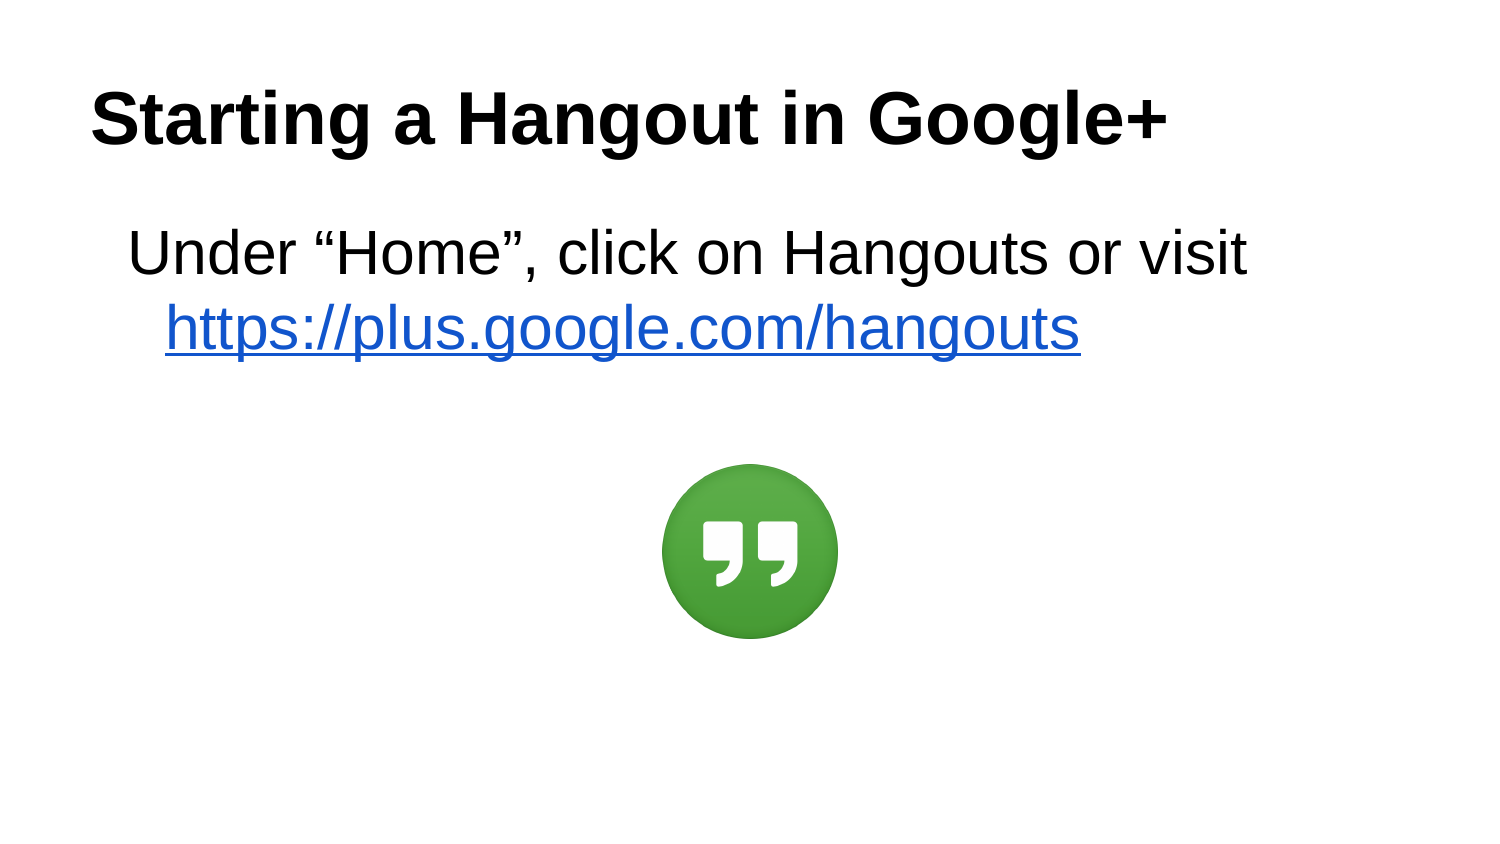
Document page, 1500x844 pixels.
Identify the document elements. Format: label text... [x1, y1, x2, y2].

picture [662, 464, 838, 639]
title Starting a Hangout in Google+ [75, 33, 1425, 175]
list Under “Home”, click on Hangouts or visit https://plus.google.com/hangouts [75, 196, 1425, 808]
